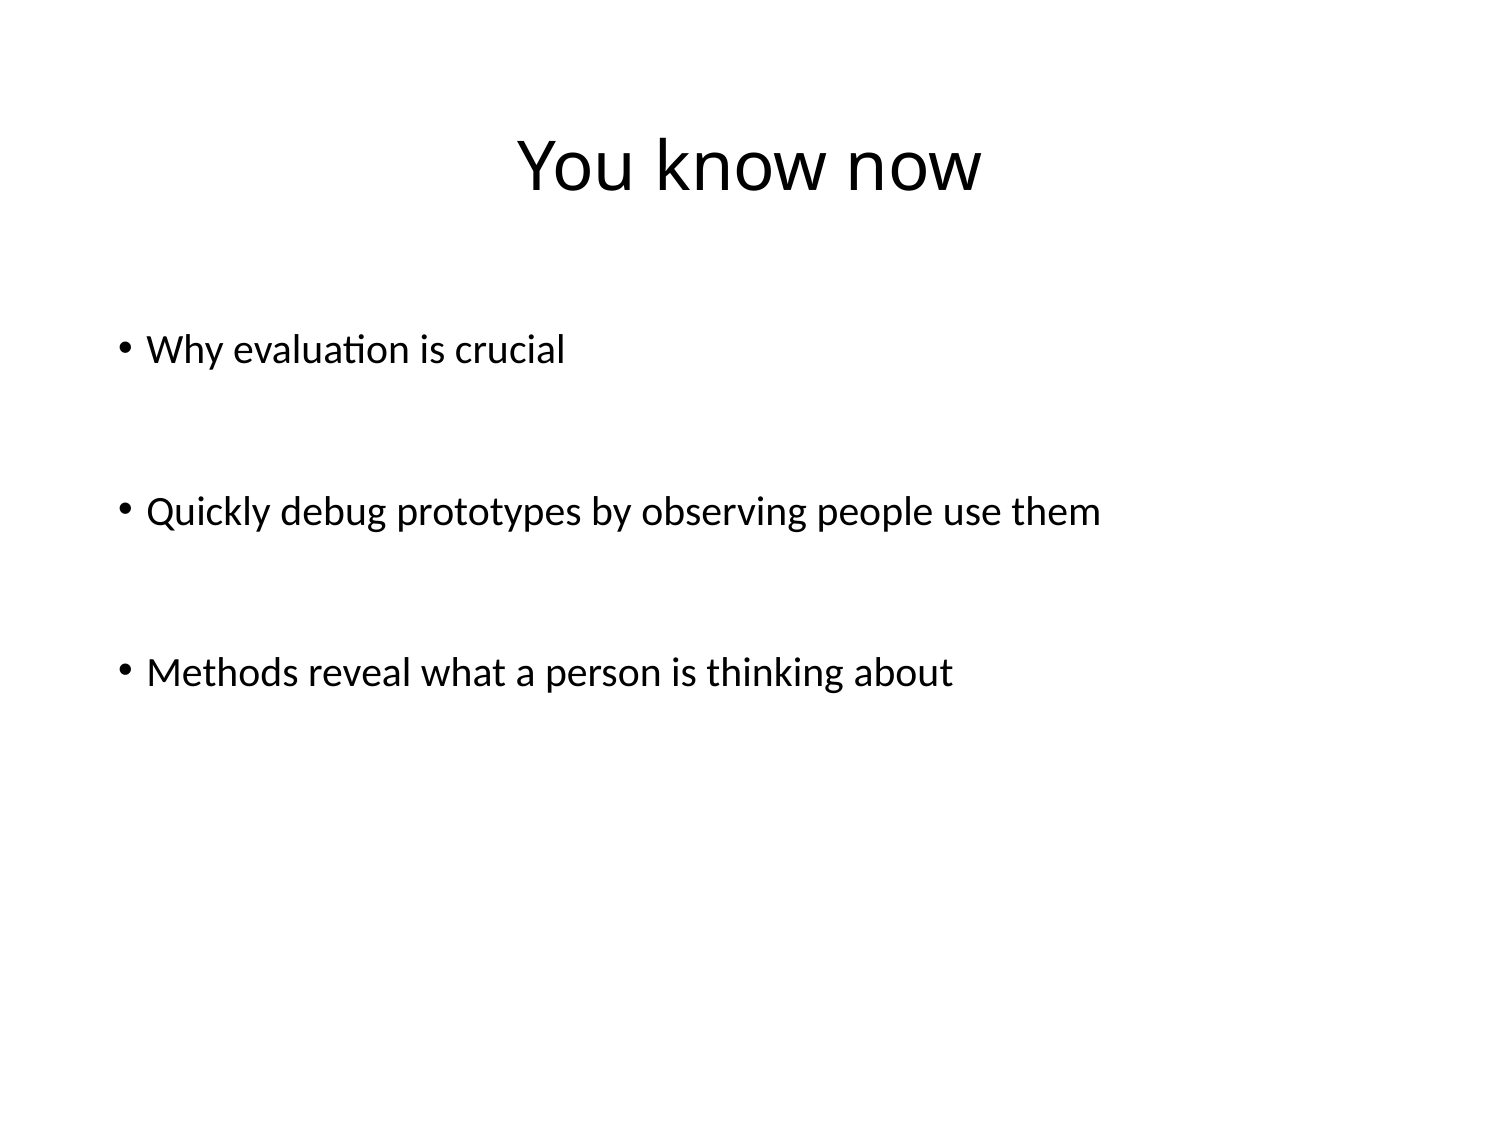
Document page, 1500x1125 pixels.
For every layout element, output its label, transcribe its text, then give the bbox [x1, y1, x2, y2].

title You know now [103, 59, 1397, 278]
list Why evaluation is crucial Quickly debug prototypes by observing people use them Methods reveal what a person is thinking about [103, 299, 1397, 1014]
